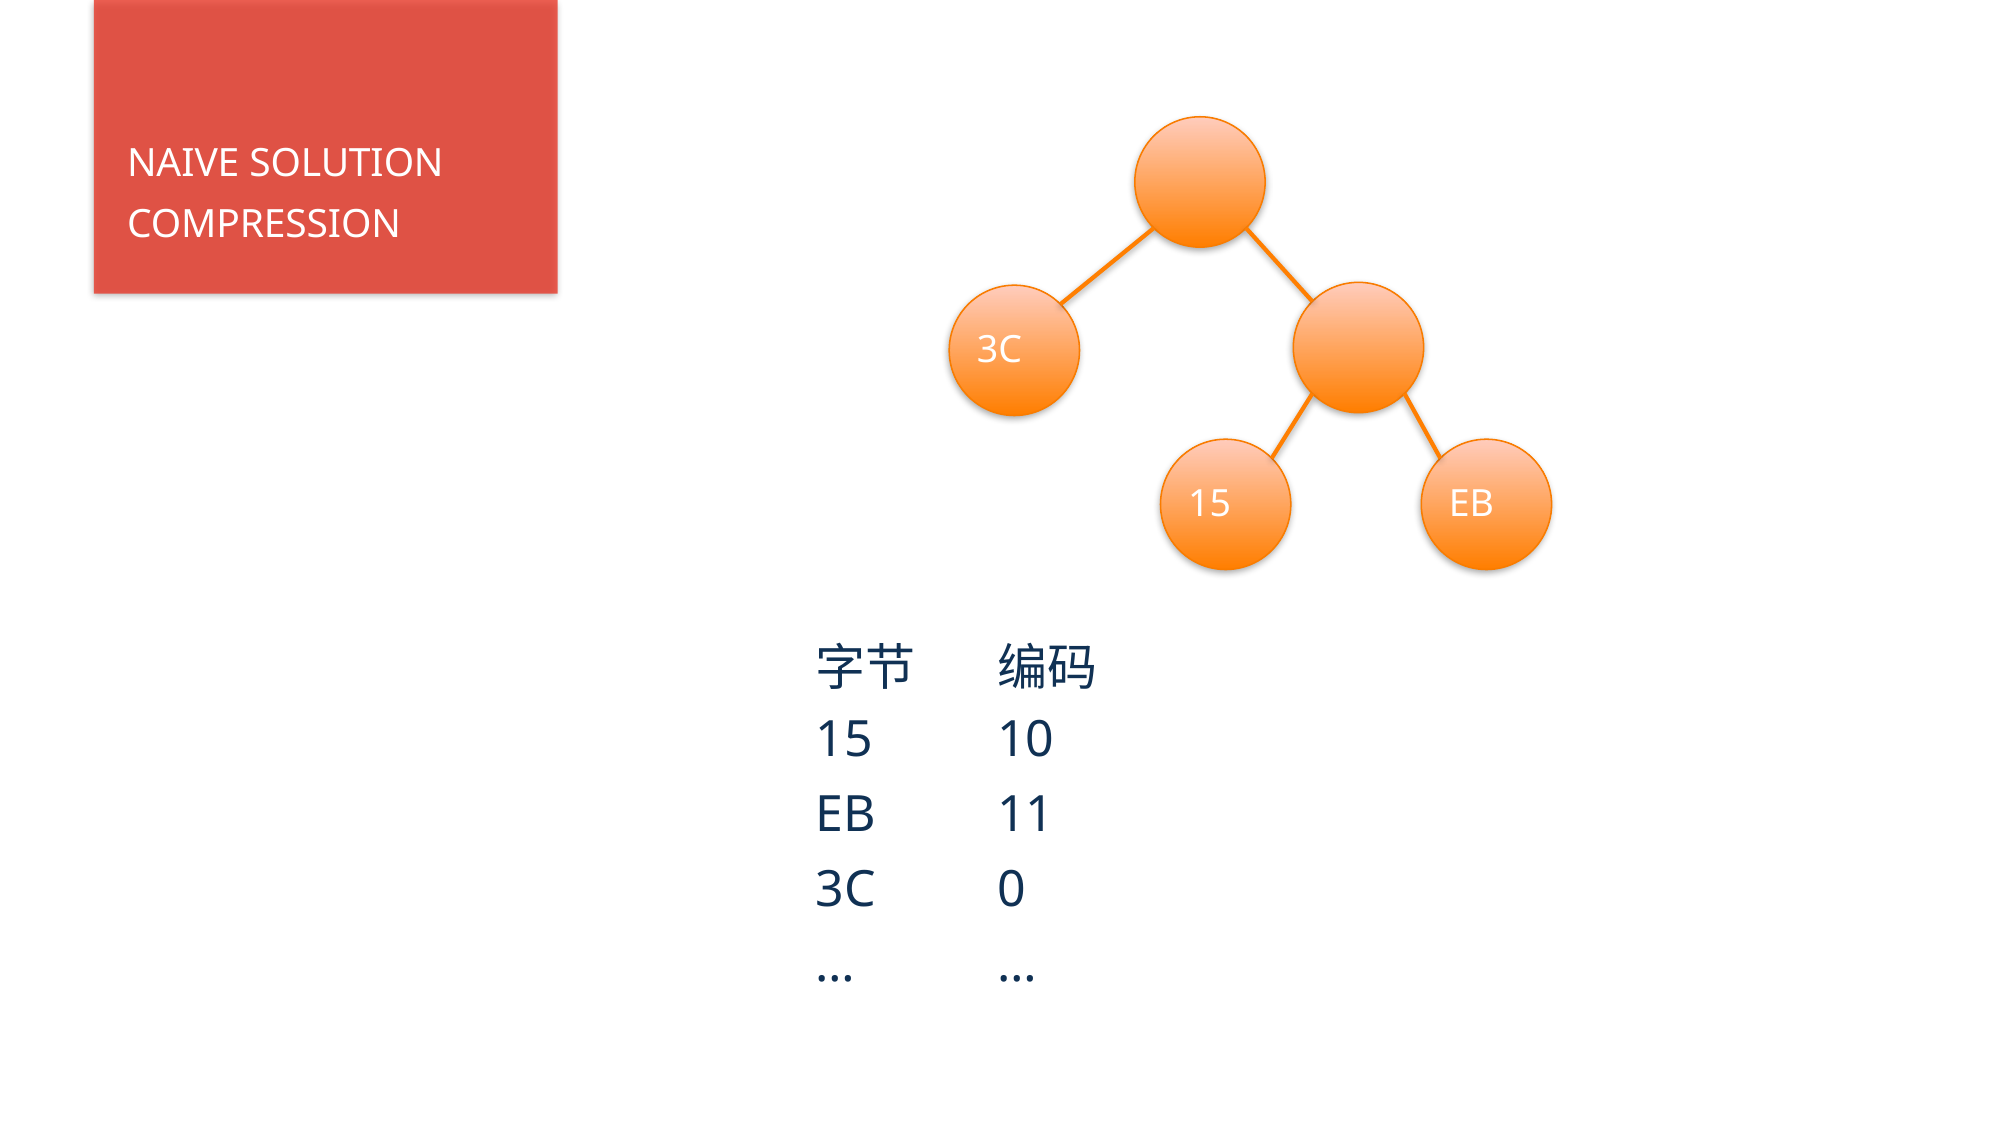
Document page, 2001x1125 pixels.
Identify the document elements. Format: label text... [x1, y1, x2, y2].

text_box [93, 0, 558, 295]
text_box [1421, 438, 1599, 570]
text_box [1060, 227, 1155, 305]
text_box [1404, 393, 1441, 459]
table_cell … [982, 920, 1404, 995]
text_box [1292, 281, 1425, 414]
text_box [948, 284, 1127, 416]
table_header 字节 [801, 620, 982, 695]
text_box [1134, 115, 1266, 248]
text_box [1160, 438, 1338, 570]
table_cell 10 [982, 695, 1404, 770]
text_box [1245, 227, 1313, 302]
table_cell 3C [801, 845, 982, 920]
table_cell 15 [801, 695, 982, 770]
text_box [1271, 393, 1313, 459]
table_cell 0 [982, 845, 1404, 920]
table_cell 11 [982, 770, 1404, 845]
table_header 编码 [982, 620, 1404, 695]
table_cell EB [801, 770, 982, 845]
table_cell … [801, 920, 982, 995]
